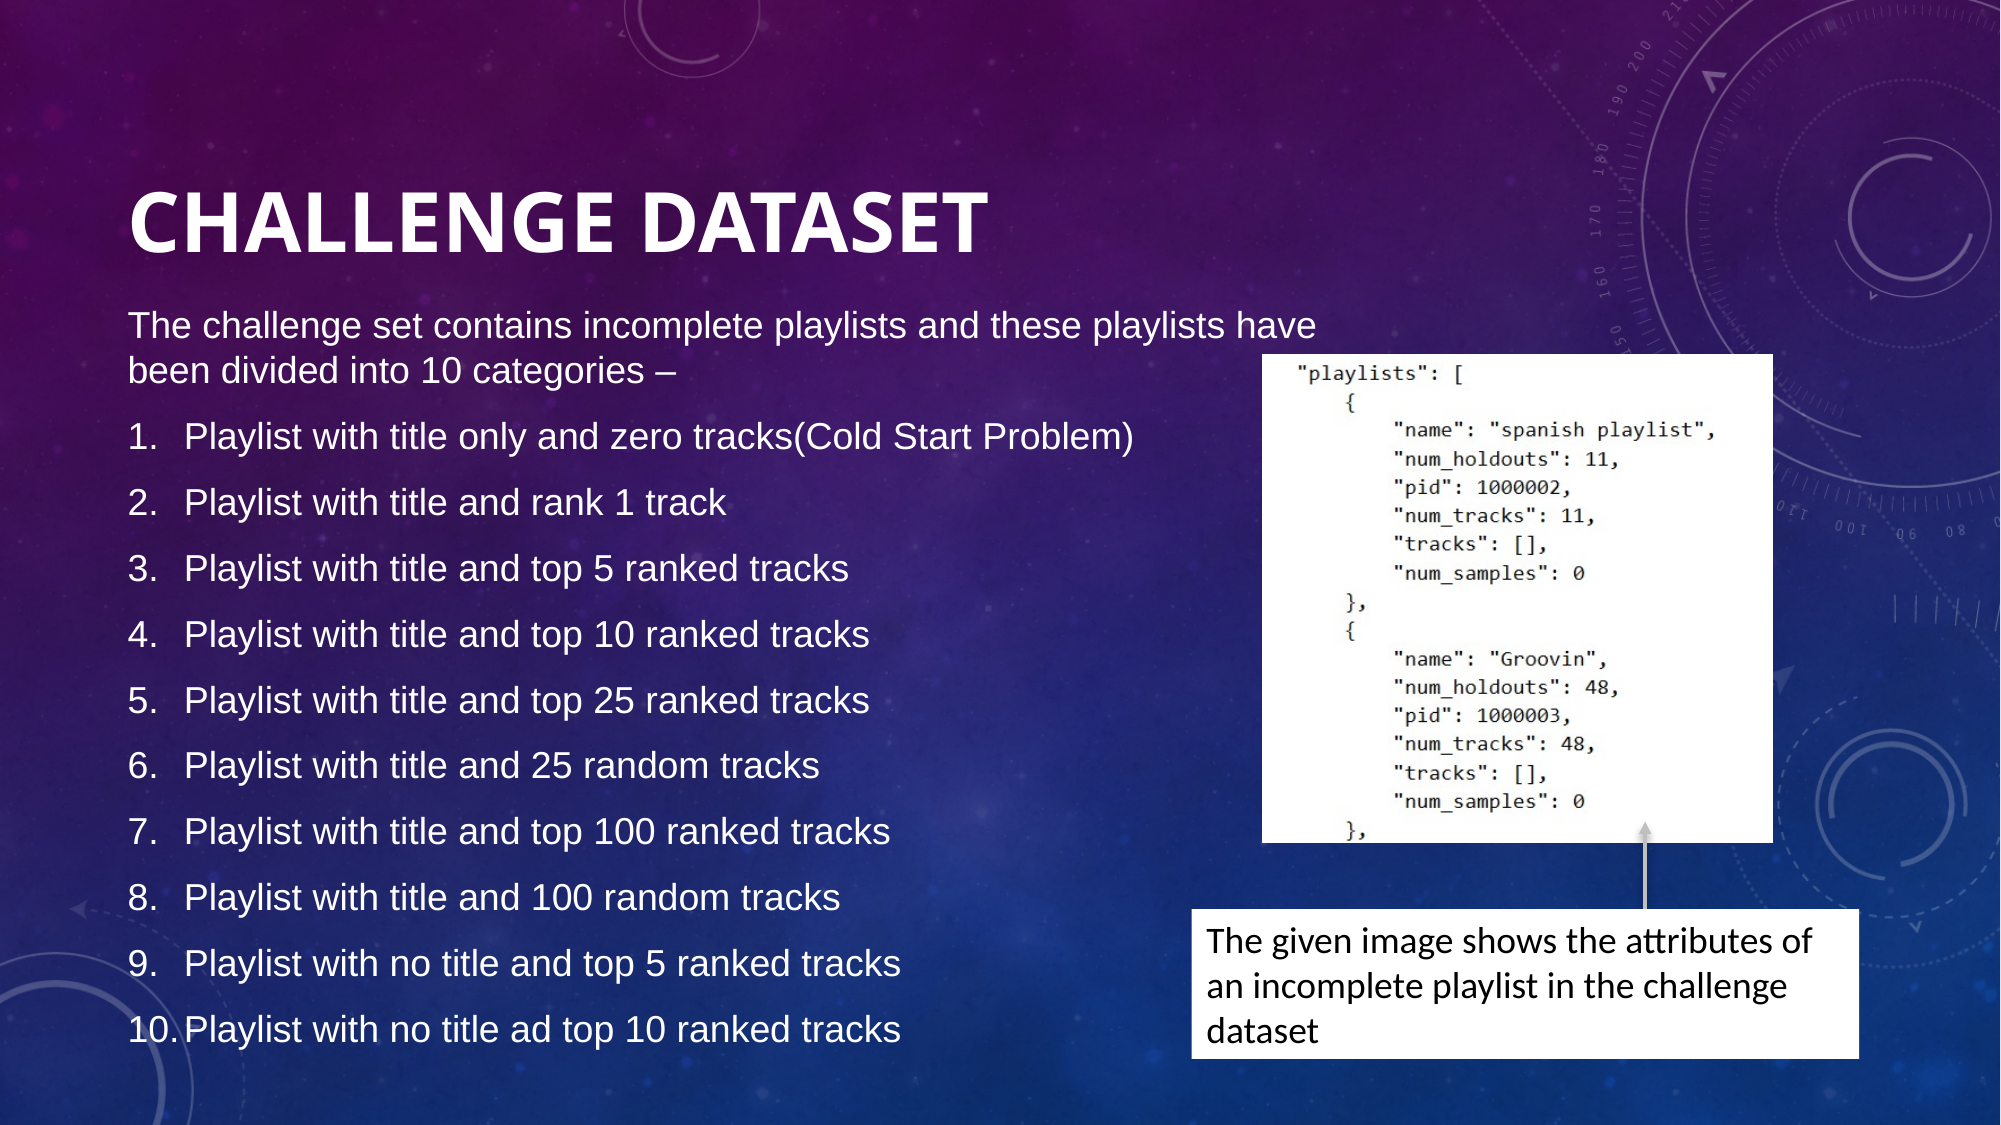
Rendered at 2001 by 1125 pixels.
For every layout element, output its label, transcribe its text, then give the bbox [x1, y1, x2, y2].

title CHALLENGE DATASET [112, 99, 1775, 339]
list The challenge set contains incomplete playlists and these playlists have been divided into 10 categories – Playlist with title only and zero tracks(Cold Start Problem) Playlist with title and rank 1 track Playlist with title and top 5 ranked tracks Playlist with title and top 10 ranked tracks Playlist with title and top 25 ranked tracks Playlist with title and 25 random tracks Playlist with title and top 100 ranked tracks Playlist with title and 100 random tracks Playlist with no title and top 5 ranked tracks Playlist with no title ad top 10 ranked tracks [112, 293, 1397, 1125]
text_box The given image shows the attributes of an incomplete playlist in the challenge dataset [1191, 909, 1860, 1059]
picture [0, 0, 2001, 1125]
